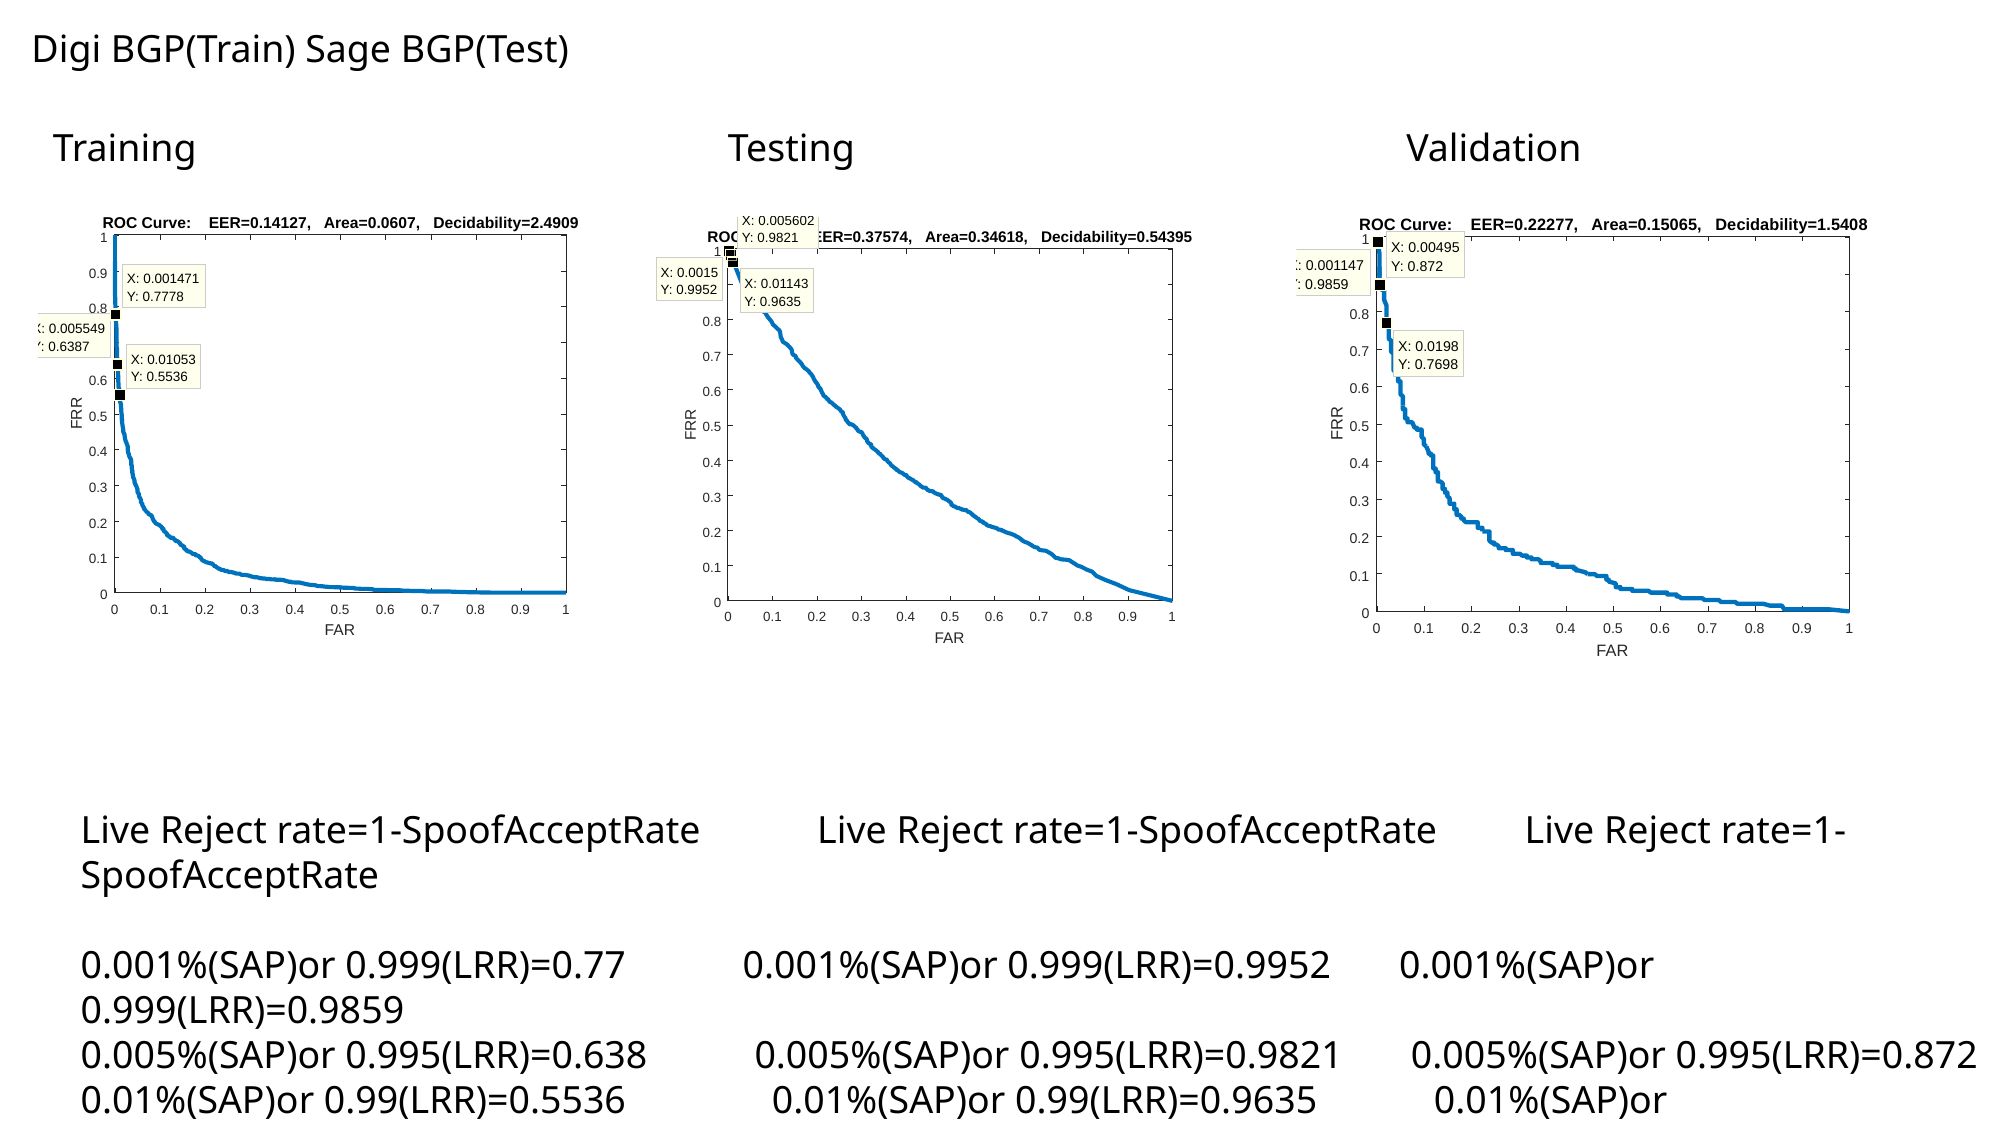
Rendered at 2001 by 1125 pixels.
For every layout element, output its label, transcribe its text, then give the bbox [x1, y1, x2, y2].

picture [652, 216, 1227, 648]
text_box Validation [1391, 116, 1812, 177]
picture [1296, 201, 1907, 661]
picture [37, 201, 621, 640]
text_box Live Reject rate=1-SpoofAcceptRate Live Reject rate=1-SpoofAcceptRate Live Reject rate=1-SpoofAcceptRate 0.001%(SAP)or 0.999(LRR)=0.77 0.001%(SAP)or 0.999(LRR)=0.9952 0.001%(SAP)or 0.999(LRR)=0.9859 0.005%(SAP)or 0.995(LRR)=0.638 0.005%(SAP)or 0.995(LRR)=0.9821 0.005%(SAP)or 0.995(LRR)=0.872 0.01%(SAP)or 0.99(LRR)=0.5536 0.01%(SAP)or 0.99(LRR)=0.9635 0.01%(SAP)or 0.999(LRR)=0.7698 [65, 798, 2000, 1125]
text_box Training [38, 116, 515, 198]
text_box Digi BGP(Train) Sage BGP(Test) [6, 17, 584, 77]
text_box Testing [713, 116, 1166, 177]
